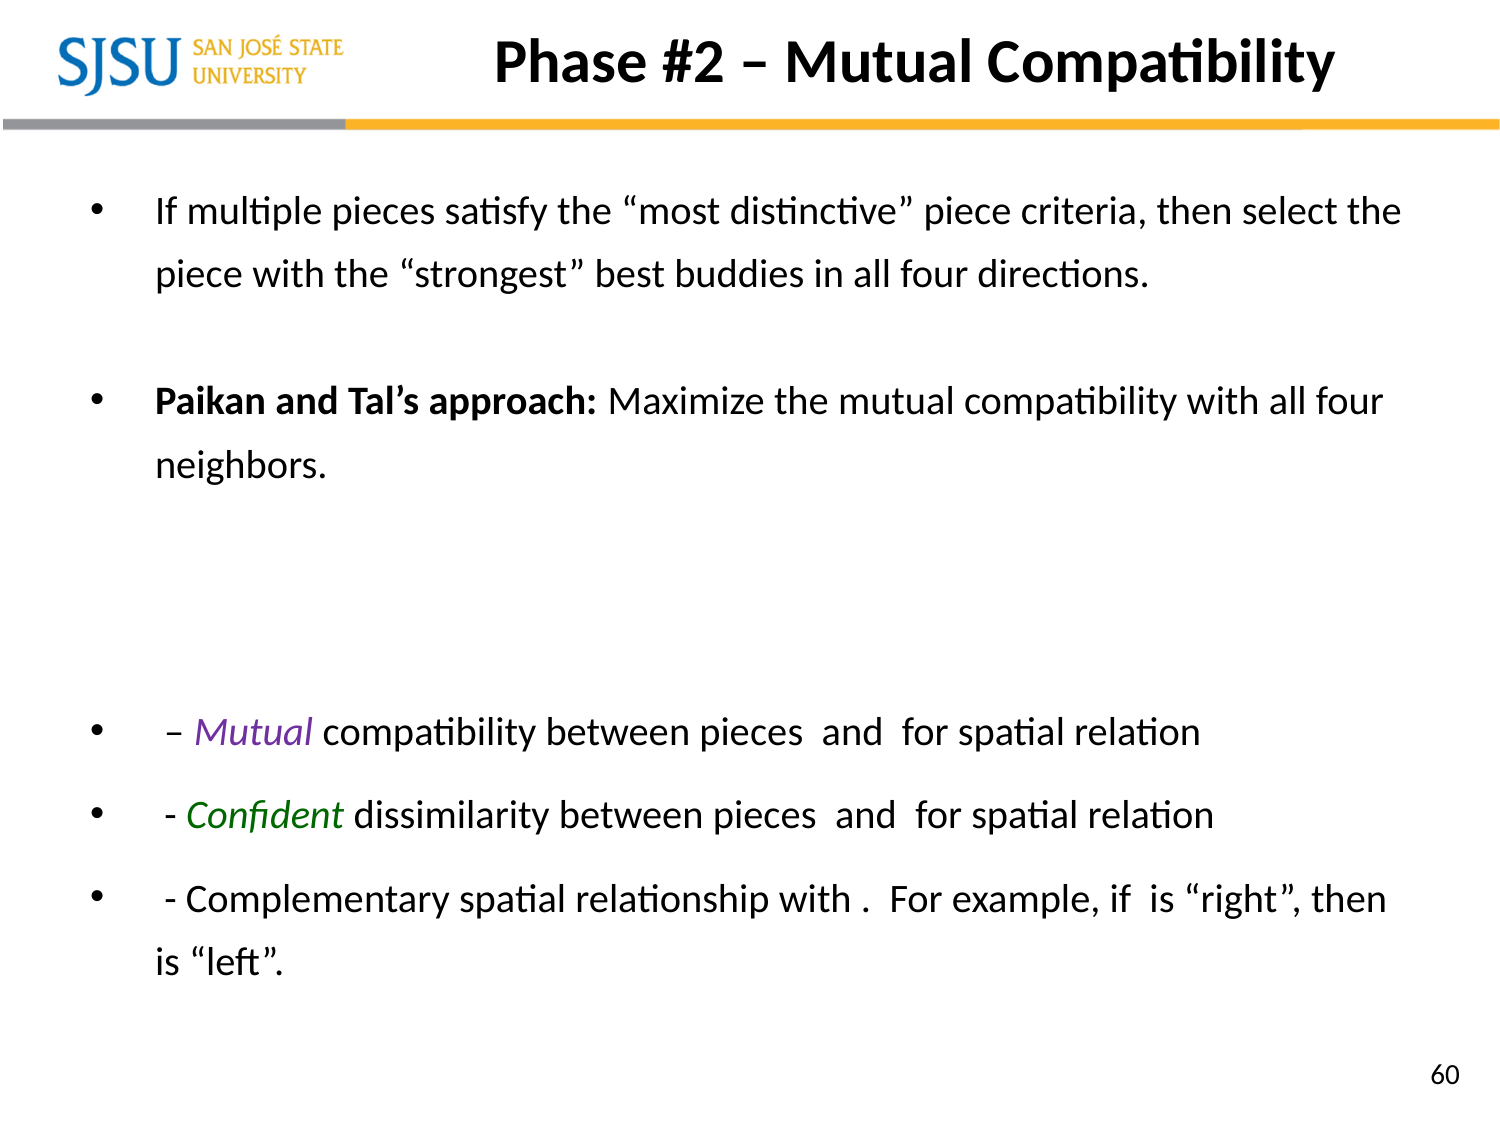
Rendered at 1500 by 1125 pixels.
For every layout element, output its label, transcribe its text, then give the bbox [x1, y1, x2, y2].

picture [3, 0, 1500, 140]
slide_number 60 [1315, 1042, 1475, 1103]
title Phase #2 – Mutual Compatibility [354, 12, 1477, 104]
